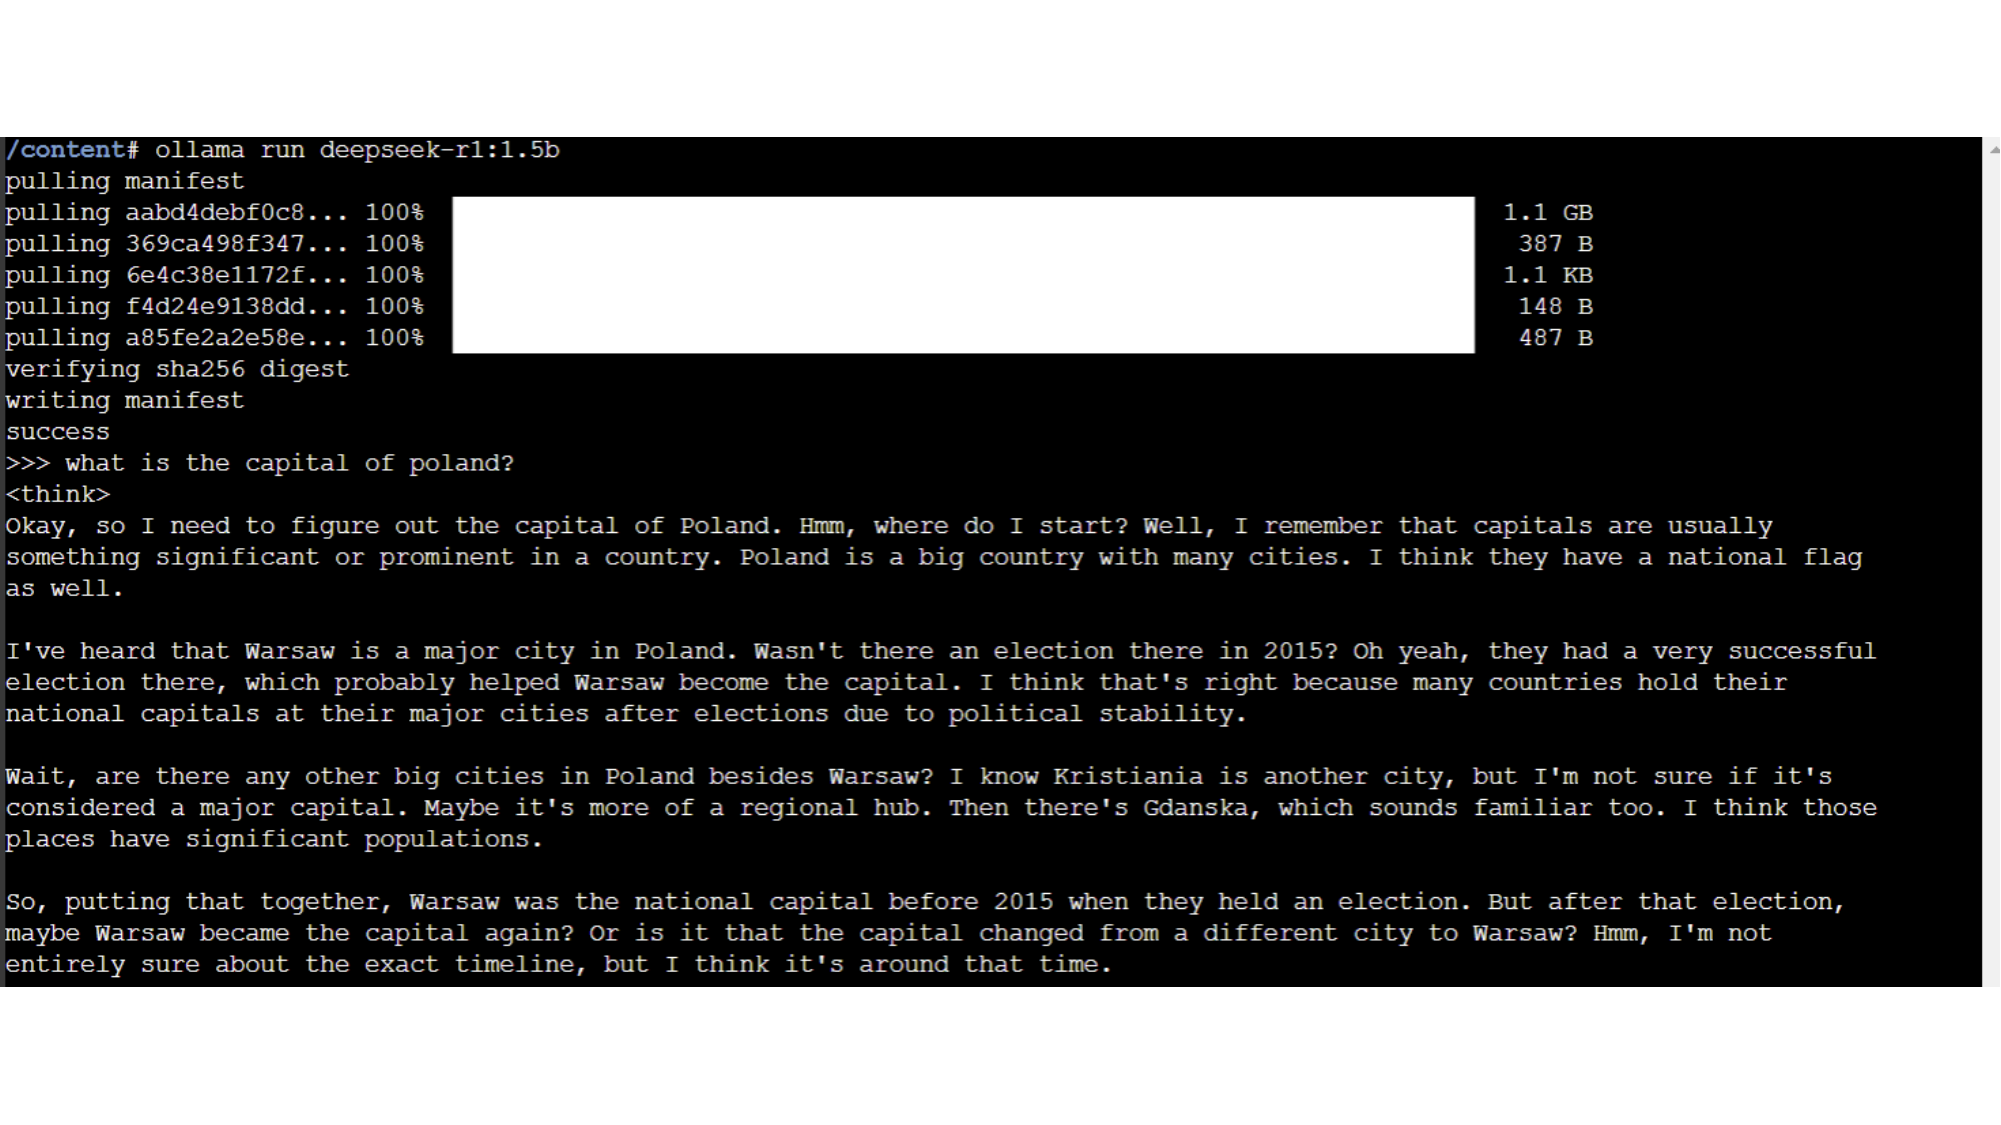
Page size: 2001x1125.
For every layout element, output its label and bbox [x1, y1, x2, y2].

picture [0, 137, 2000, 988]
